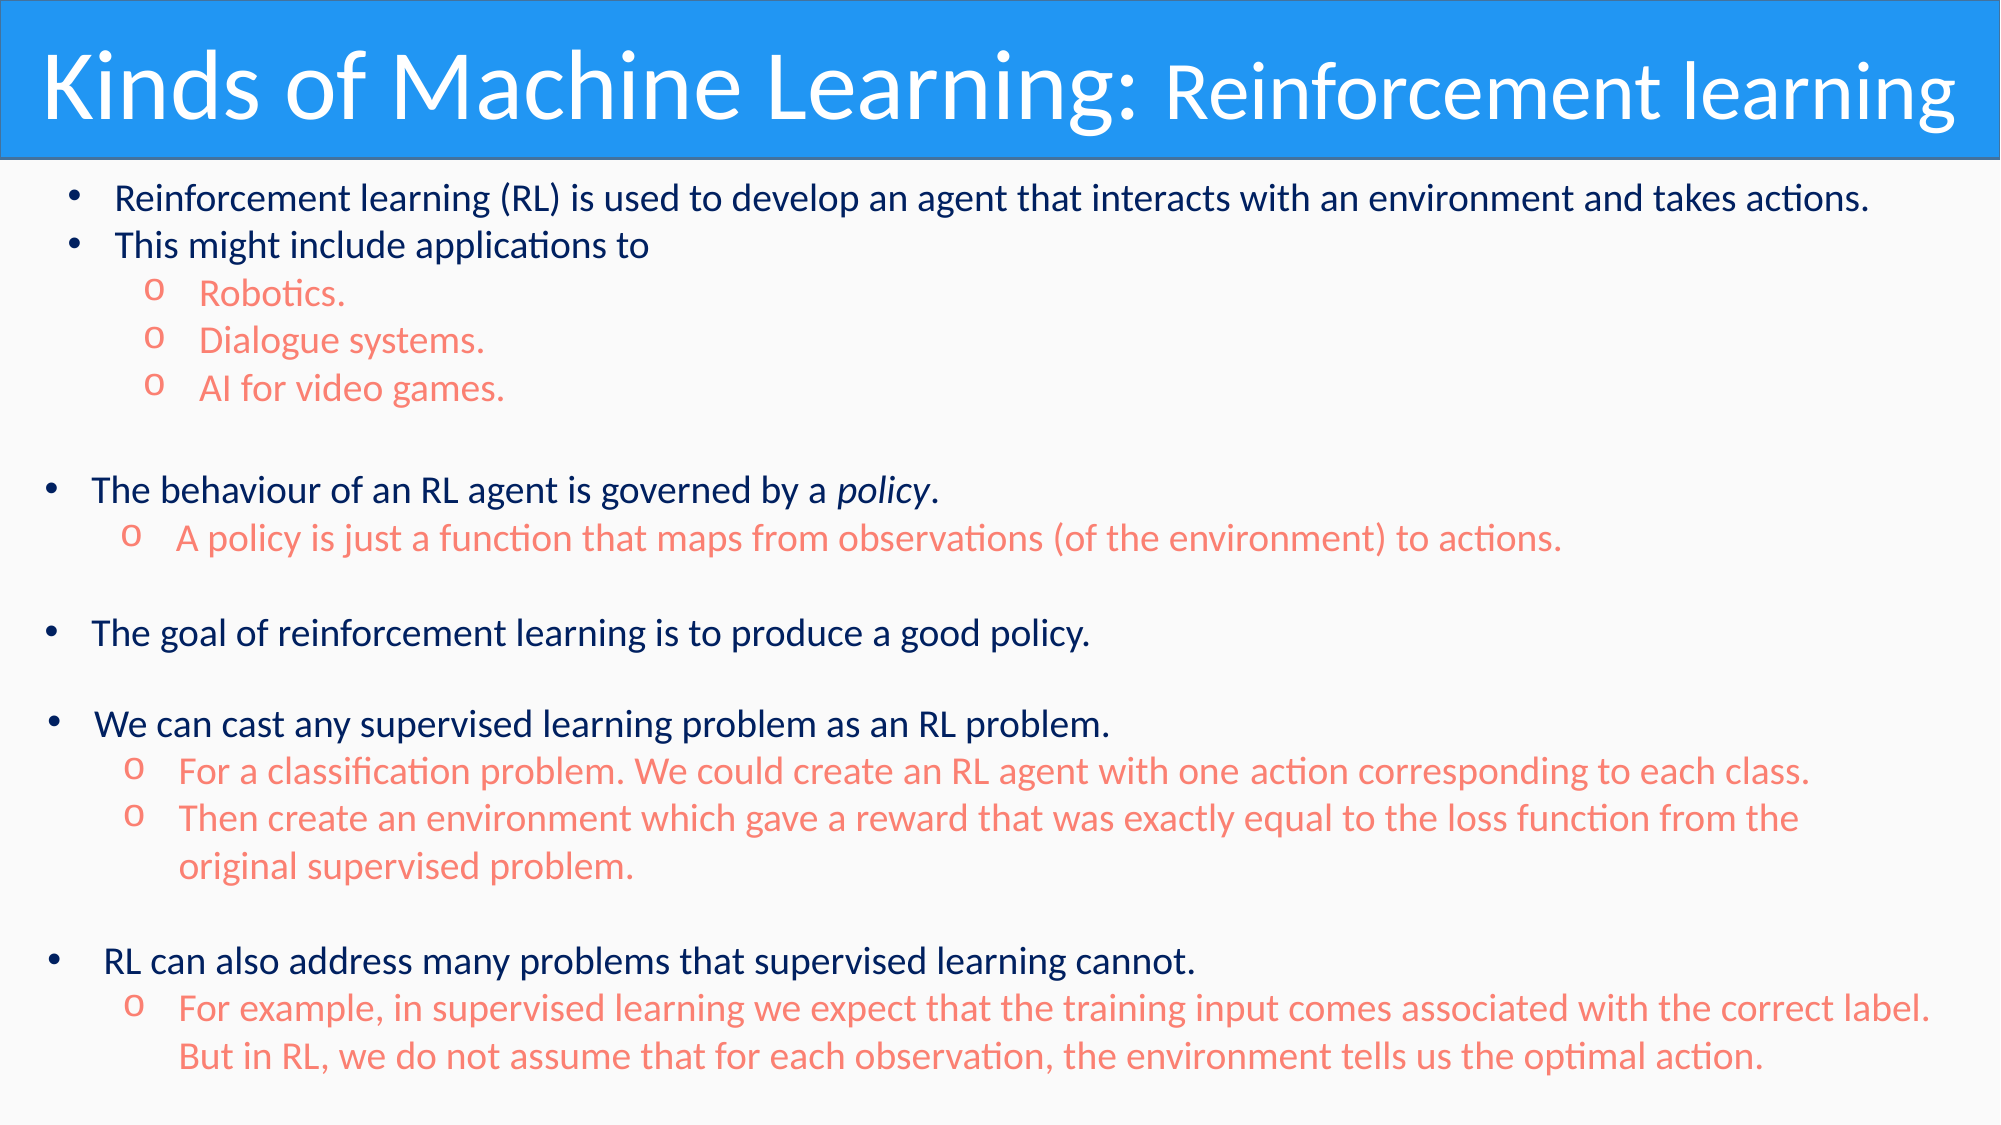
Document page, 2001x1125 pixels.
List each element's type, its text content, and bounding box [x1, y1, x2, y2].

text_box Kinds of Machine Learning: Reinforcement learning [0, 0, 2000, 160]
text_box We can cast any supervised learning problem as an RL problem. For a classification problem. We could create an RL agent with one action corresponding to each class. Then create an environment which gave a reward that was exactly equal to the loss function from the original supervised problem. RL can also address many problems that supervised learning cannot. For example, in supervised learning we expect that the training input comes associated with the correct label. But in RL, we do not assume that for each observation, the environment tells us the optimal action. [32, 690, 1958, 1085]
text_box Reinforcement learning (RL) is used to develop an agent that interacts with an environment and takes actions. This might include applications to Robotics. Dialogue systems. AI for video games. [53, 164, 1888, 417]
text_box The behaviour of an RL agent is governed by a policy. A policy is just a function that maps from observations (of the environment) to actions. The goal of reinforcement learning is to produce a good policy. [29, 457, 1580, 662]
